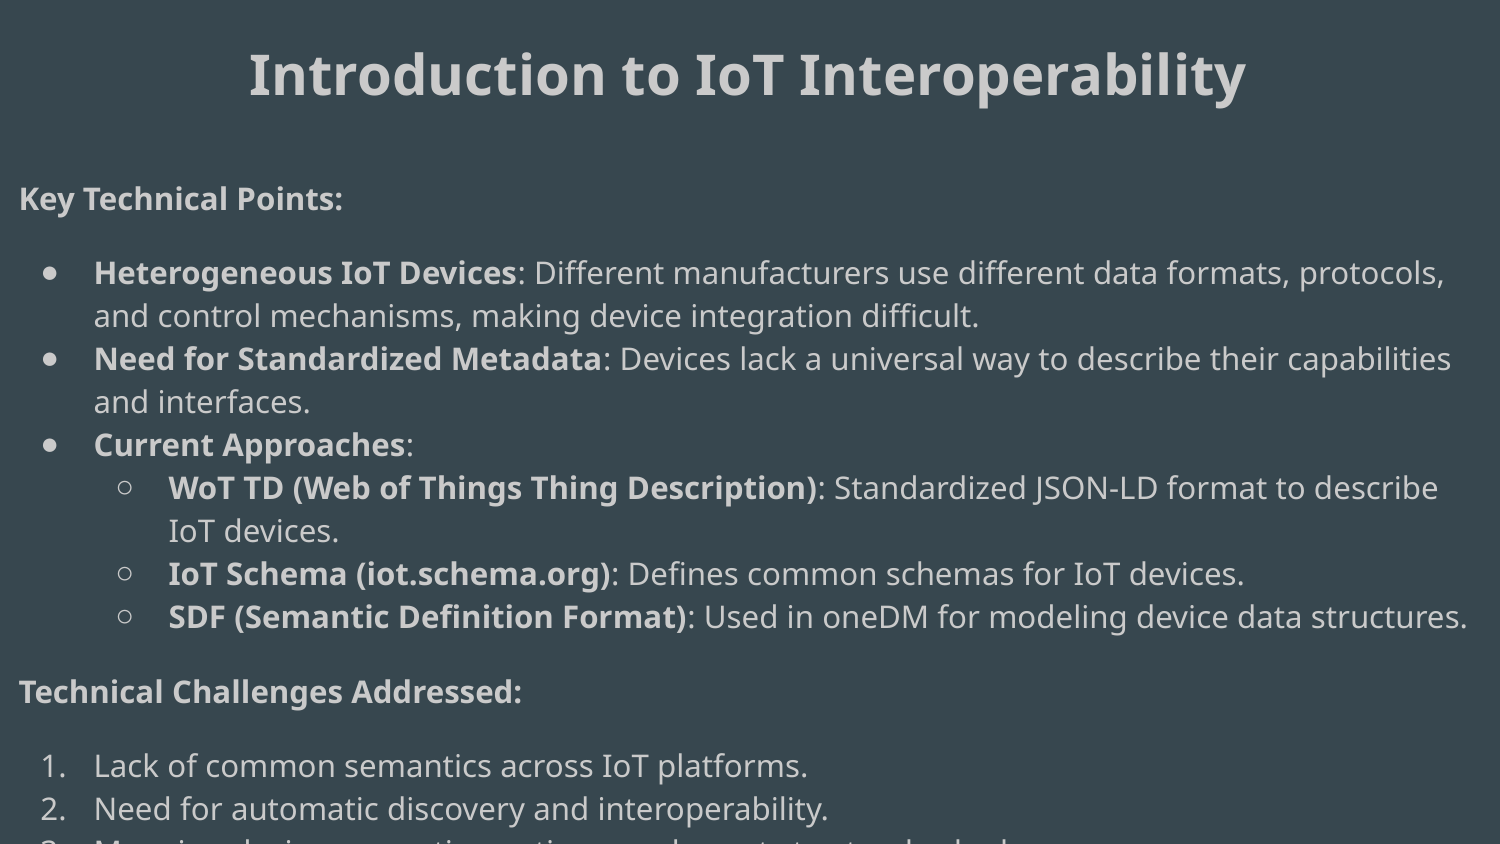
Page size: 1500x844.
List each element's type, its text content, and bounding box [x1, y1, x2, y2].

text_box Key Technical Points: Heterogeneous IoT Devices: Different manufacturers use different data formats, protocols, and control mechanisms, making device integration difficult. Need for Standardized Metadata: Devices lack a universal way to describe their capabilities and interfaces. Current Approaches: WoT TD (Web of Things Thing Description): Standardized JSON-LD format to describe IoT devices. IoT Schema (iot.schema.org): Defines common schemas for IoT devices. SDF (Semantic Definition Format): Used in oneDM for modeling device data structures. Technical Challenges Addressed: Lack of common semantics across IoT platforms. Need for automatic discovery and interoperability. Mapping device properties, actions, and events to standard schemas. [3, 158, 1497, 844]
text_box Introduction to IoT Interoperability [7, 24, 1490, 132]
